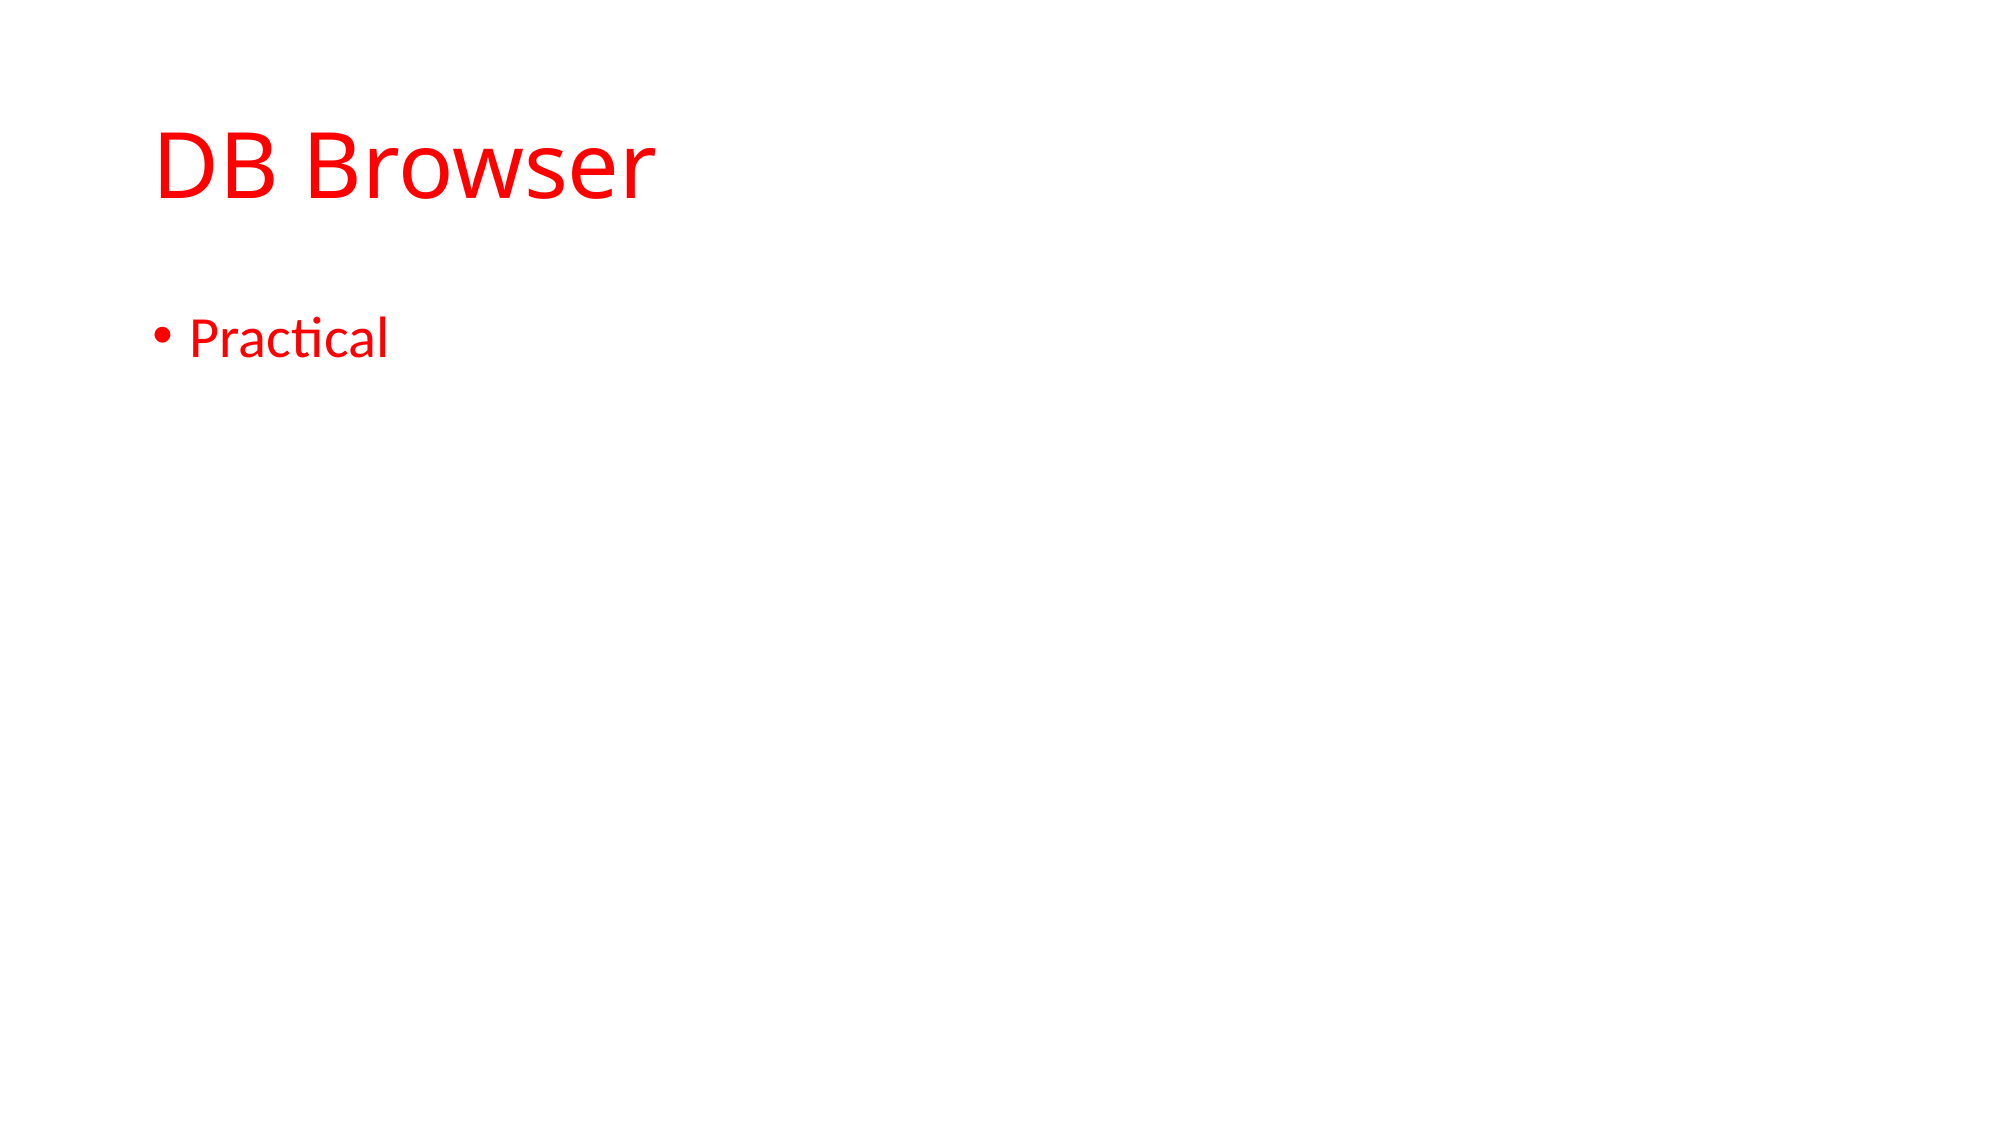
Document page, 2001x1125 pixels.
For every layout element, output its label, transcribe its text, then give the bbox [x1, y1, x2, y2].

title DB Browser [137, 59, 1863, 278]
list Practical [137, 299, 1863, 1014]
